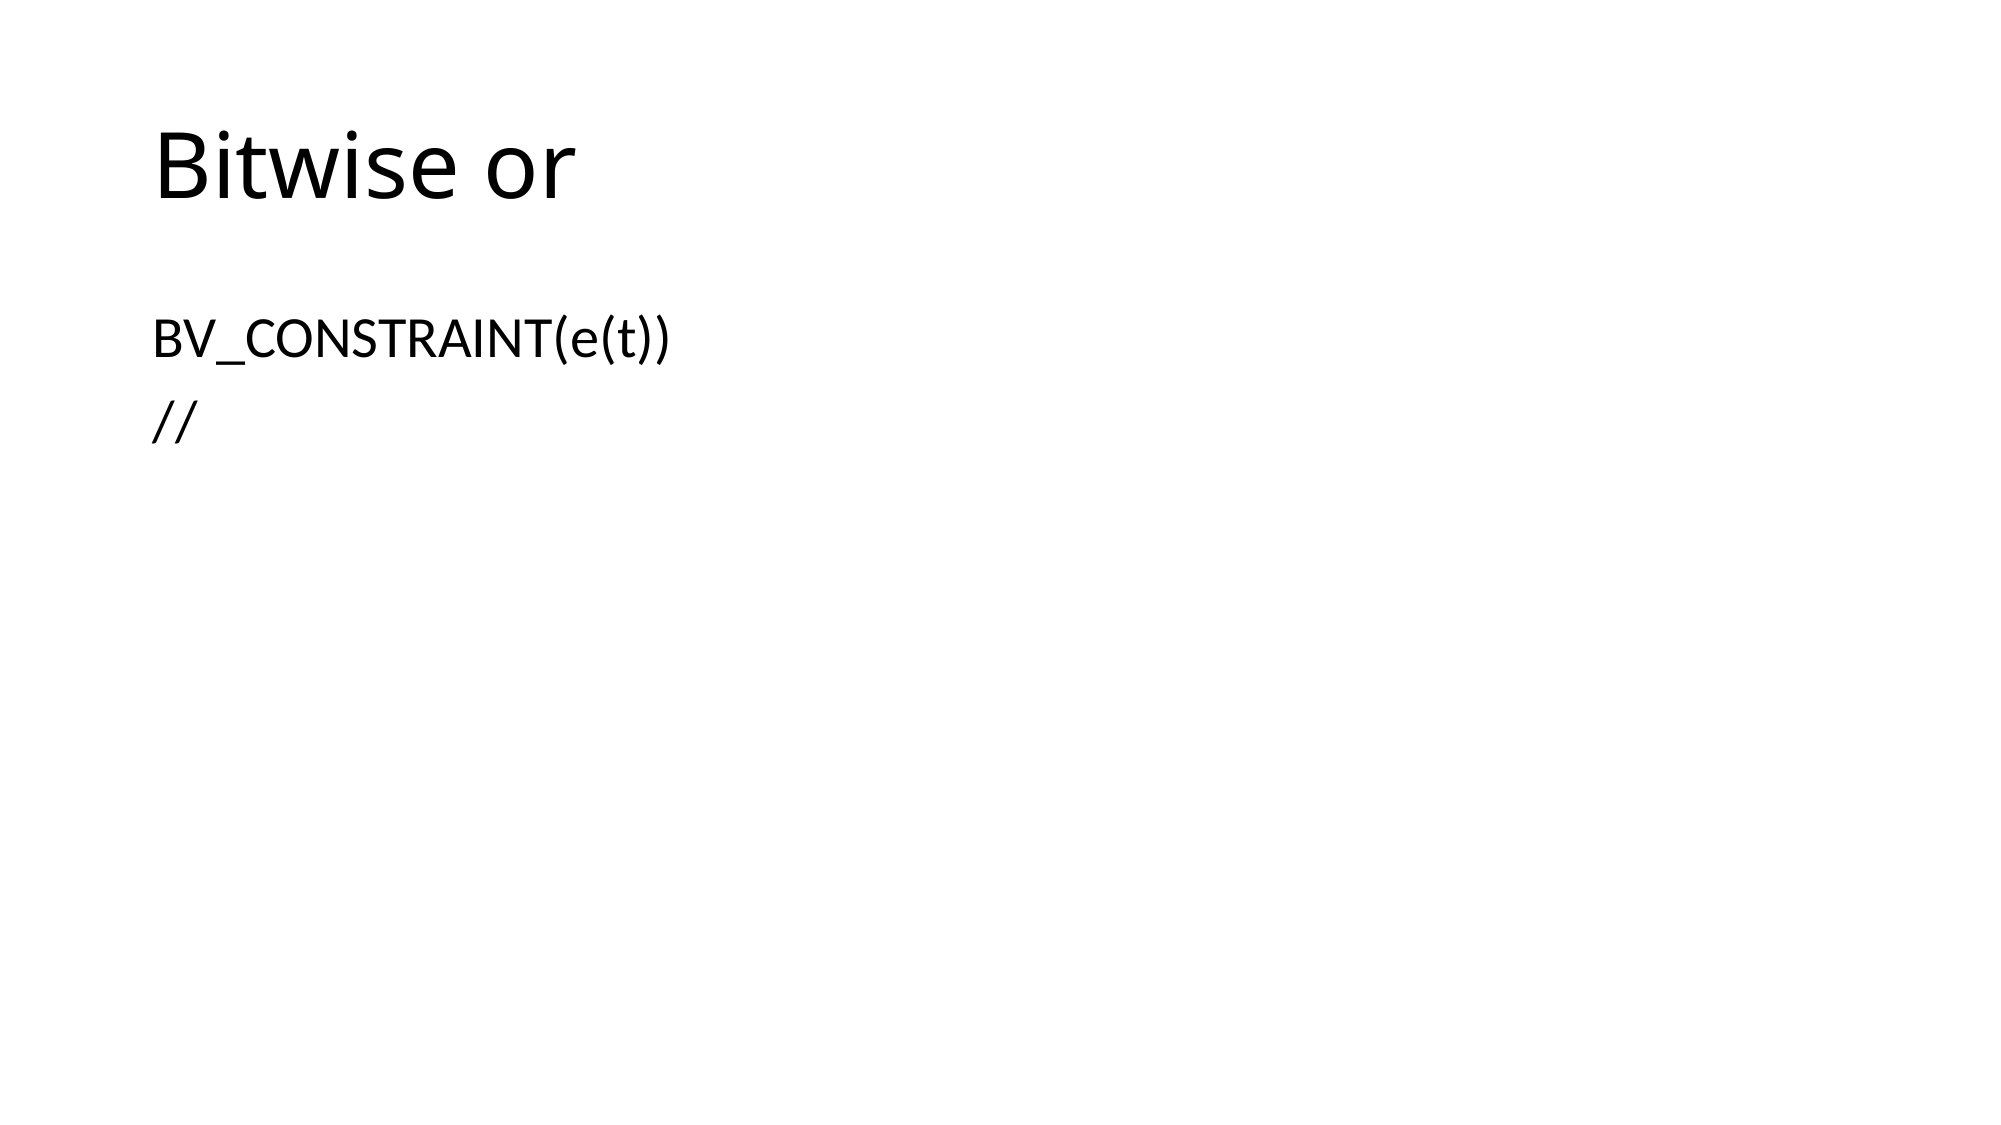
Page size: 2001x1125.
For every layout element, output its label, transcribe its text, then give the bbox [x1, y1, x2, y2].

title Bitwise or [137, 59, 1863, 278]
